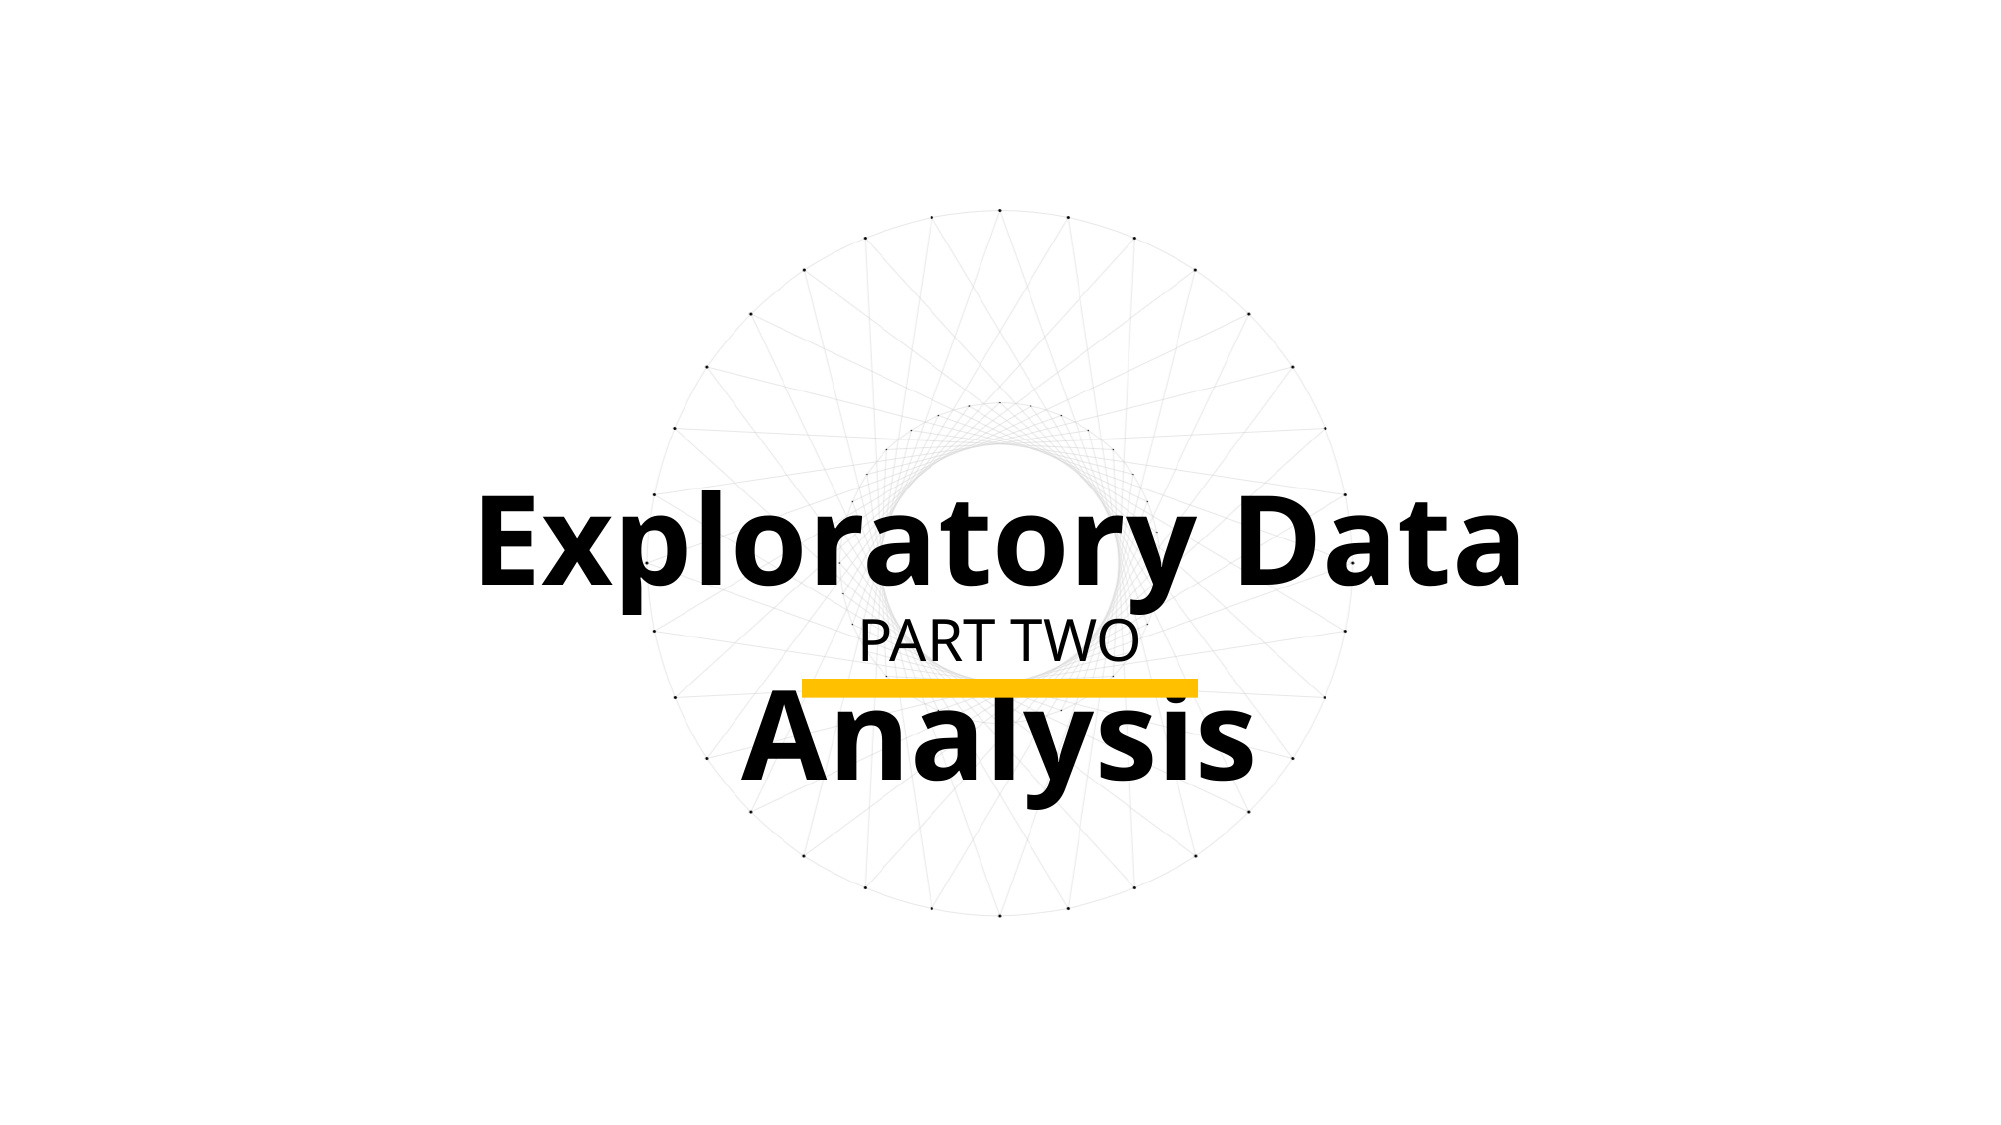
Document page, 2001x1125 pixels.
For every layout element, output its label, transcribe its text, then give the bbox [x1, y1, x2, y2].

text_box Exploratory Data Analysis [200, 408, 1800, 813]
picture [735, 813, 1276, 932]
text_box [801, 678, 1199, 699]
picture [670, 193, 1341, 408]
